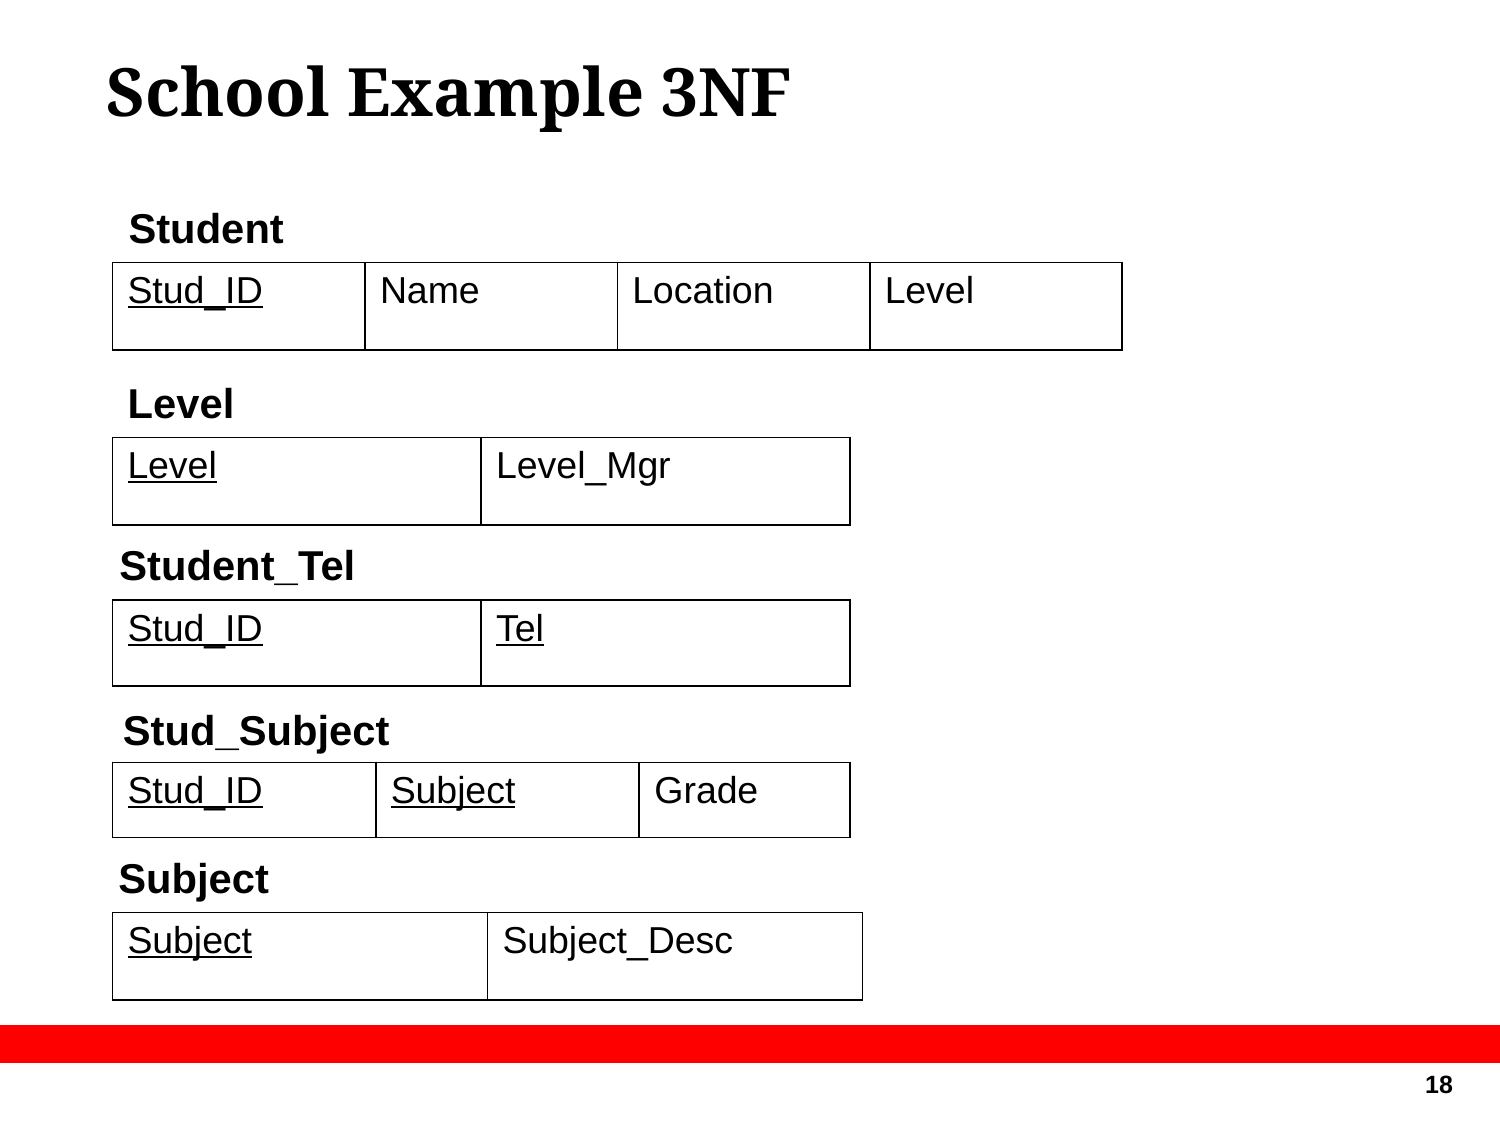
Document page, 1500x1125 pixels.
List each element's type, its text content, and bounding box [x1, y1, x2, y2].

table_header Level_Mgr [482, 438, 849, 524]
table_header Name [366, 263, 617, 349]
text_box Stud_Subject [74, 701, 438, 762]
table_header Level [871, 263, 1121, 349]
table_header Tel [482, 601, 849, 685]
table_header Stud_ID [113, 601, 480, 685]
picture [0, 1025, 1500, 1063]
table_header Subject_Desc [488, 913, 862, 999]
table_header Subject [377, 763, 638, 837]
title School Example 3NF [106, 50, 1350, 205]
text_box Student [99, 199, 313, 260]
table_header Subject [113, 913, 487, 999]
table_header Stud_ID [113, 763, 375, 837]
table_header Location [618, 263, 869, 349]
table_header Grade [640, 763, 849, 837]
table_header Stud_ID [113, 263, 364, 349]
text_box Student_Tel [49, 537, 425, 598]
text_box Subject [87, 849, 300, 910]
table_header Level [113, 438, 480, 524]
text_box Level [74, 374, 288, 435]
